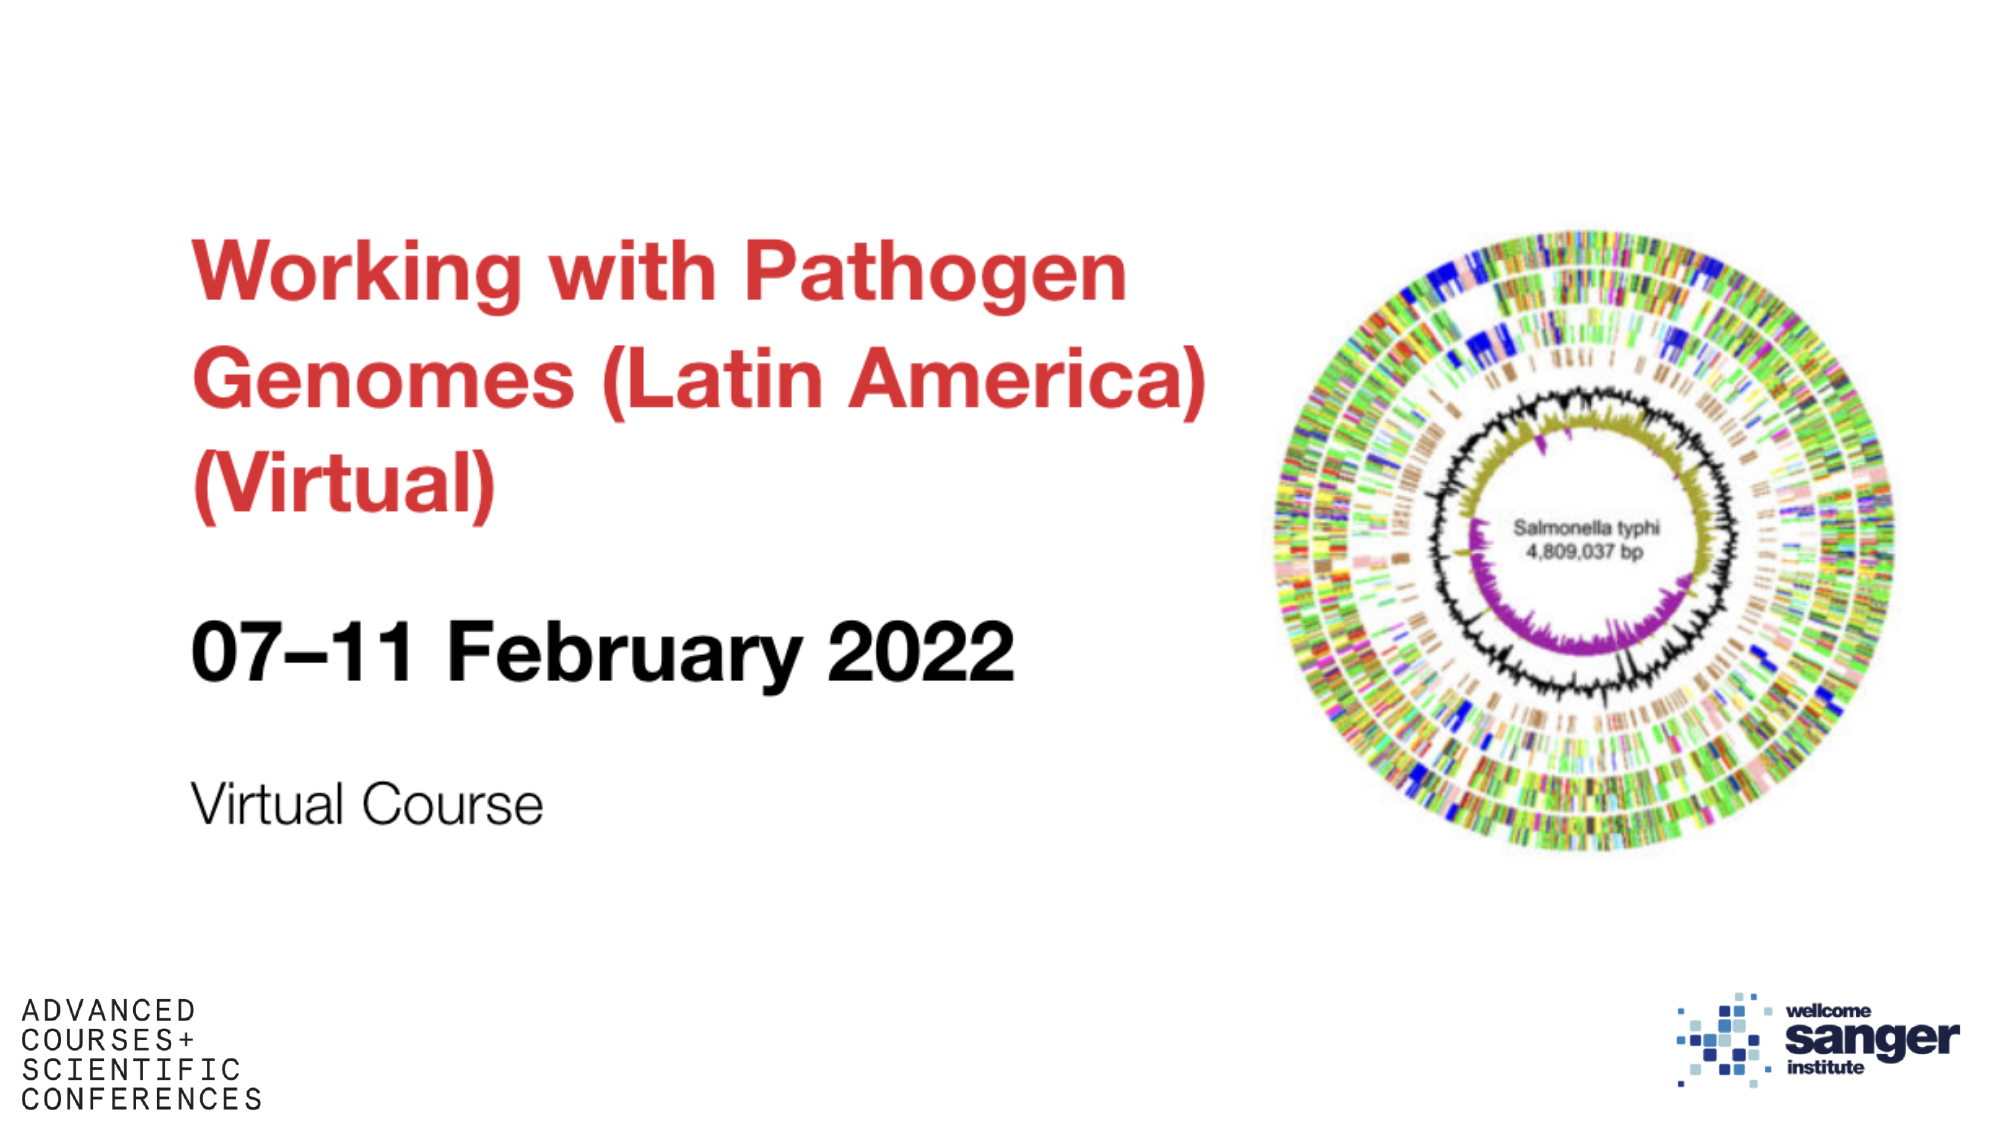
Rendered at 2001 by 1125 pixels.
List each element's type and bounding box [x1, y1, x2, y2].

picture [1641, 963, 2000, 1125]
picture [0, 982, 278, 1125]
picture [114, 121, 1924, 889]
